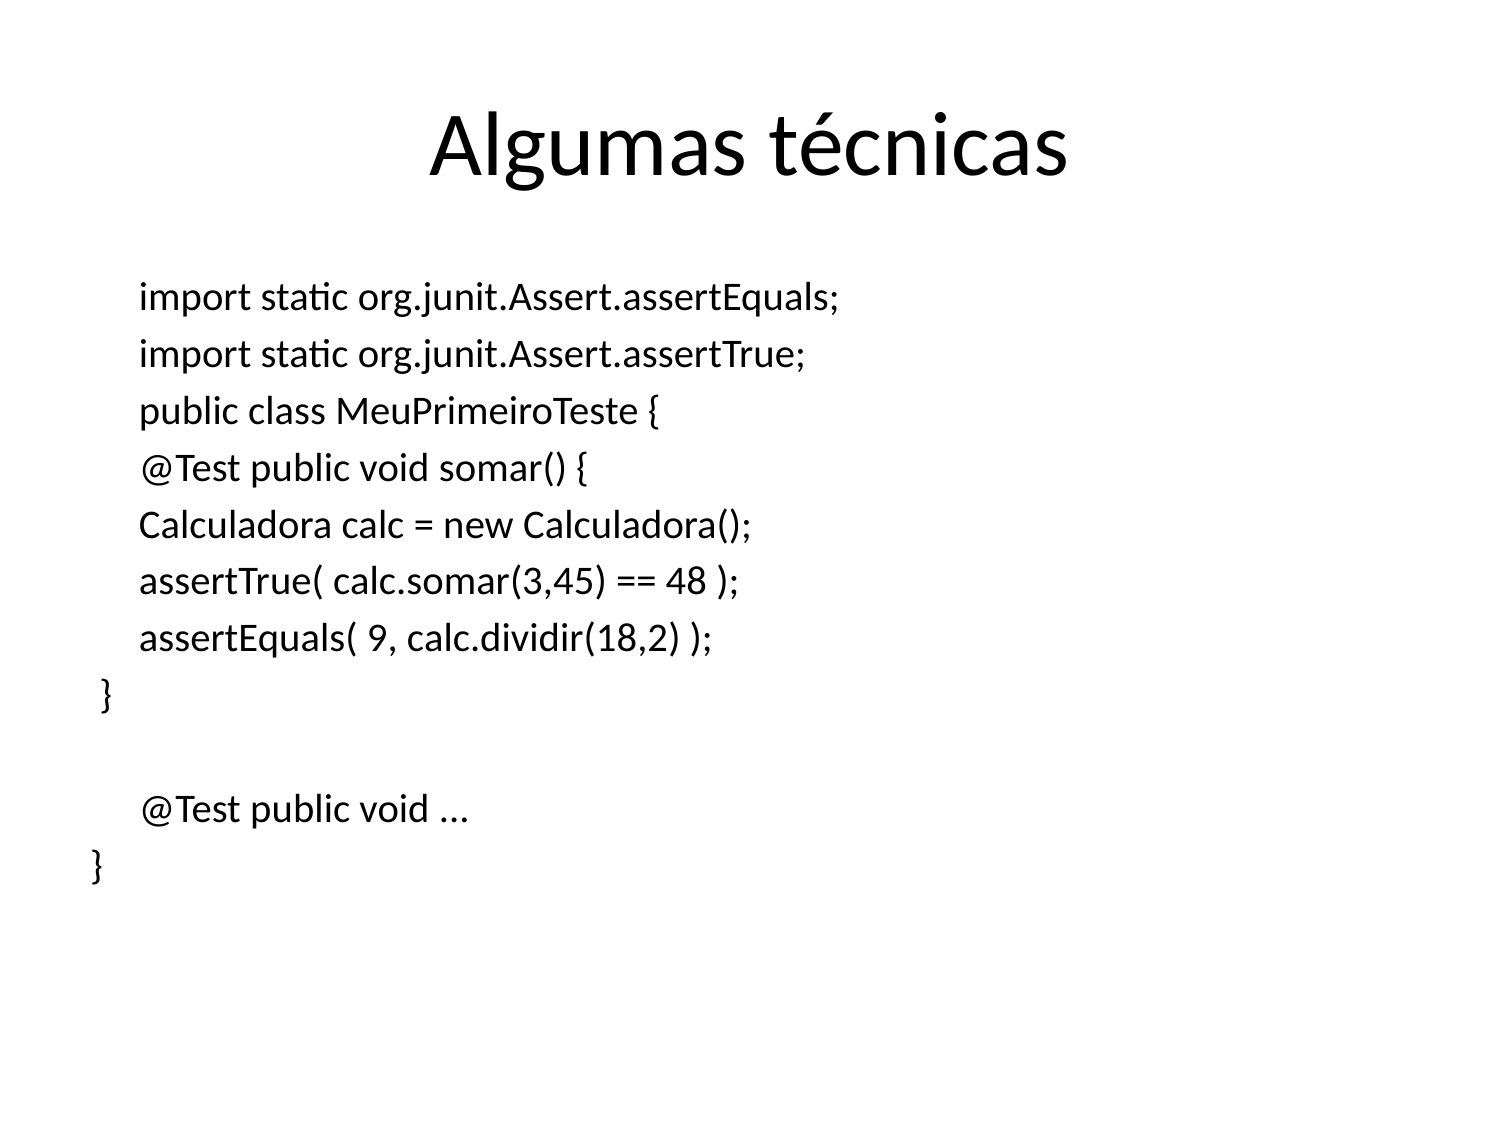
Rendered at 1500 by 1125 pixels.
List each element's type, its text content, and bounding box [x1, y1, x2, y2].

title Algumas técnicas [75, 45, 1425, 233]
list import static org.junit.Assert.assertEquals; import static org.junit.Assert.assertTrue; public class MeuPrimeiroTeste { @Test public void somar() { Calculadora calc = new Calculadora(); assertTrue( calc.somar(3,45) == 48 ); assertEquals( 9, calc.dividir(18,2) ); } @Test public void ... } [75, 262, 1425, 1005]
